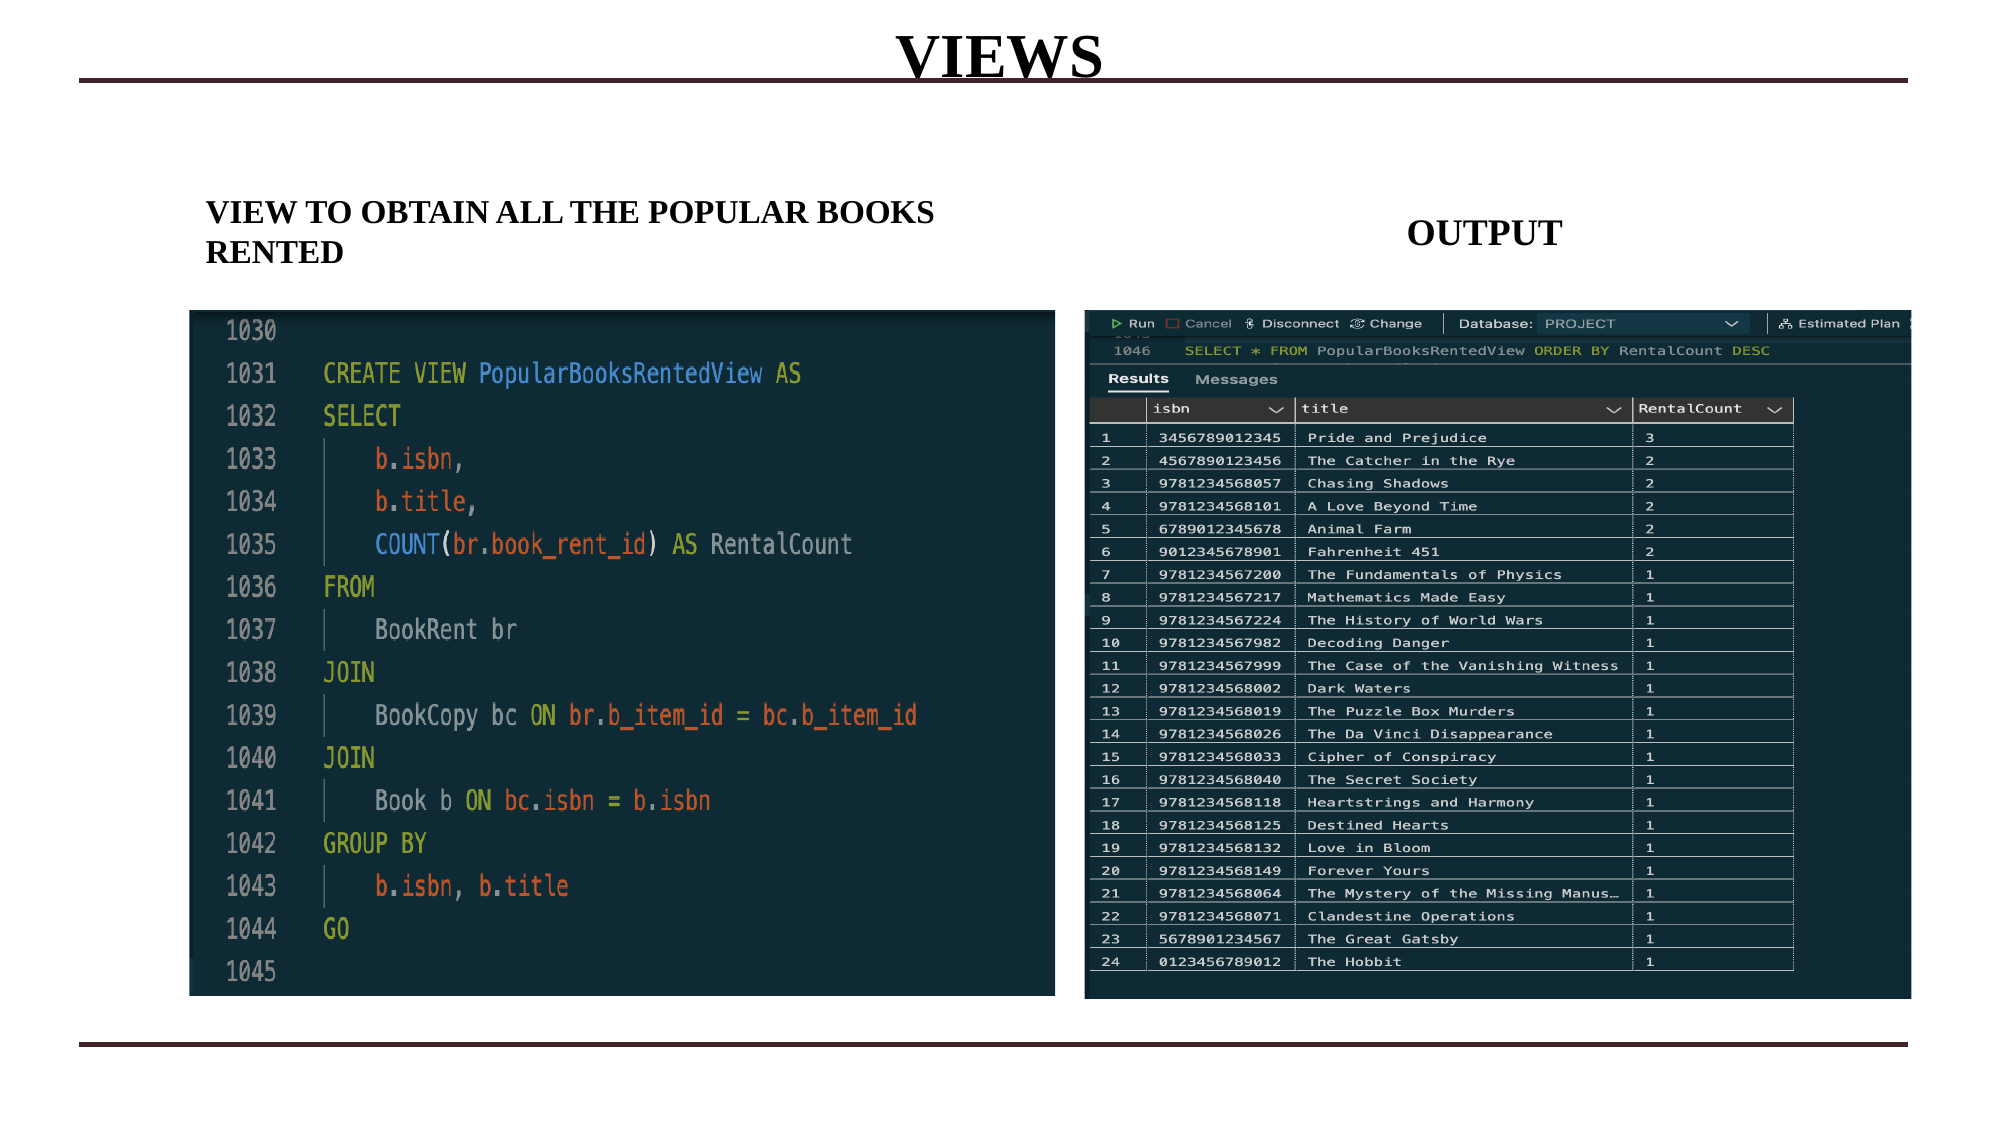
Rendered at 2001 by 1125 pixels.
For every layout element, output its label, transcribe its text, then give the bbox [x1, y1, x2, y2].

picture [189, 310, 1056, 999]
text_box OUTPUT [1310, 200, 1660, 261]
picture [1084, 310, 1912, 999]
title VIEWS [88, 0, 1912, 105]
text_box VIEW TO OBTAIN ALL THE POPULAR BOOKS RENTED [190, 182, 1055, 278]
